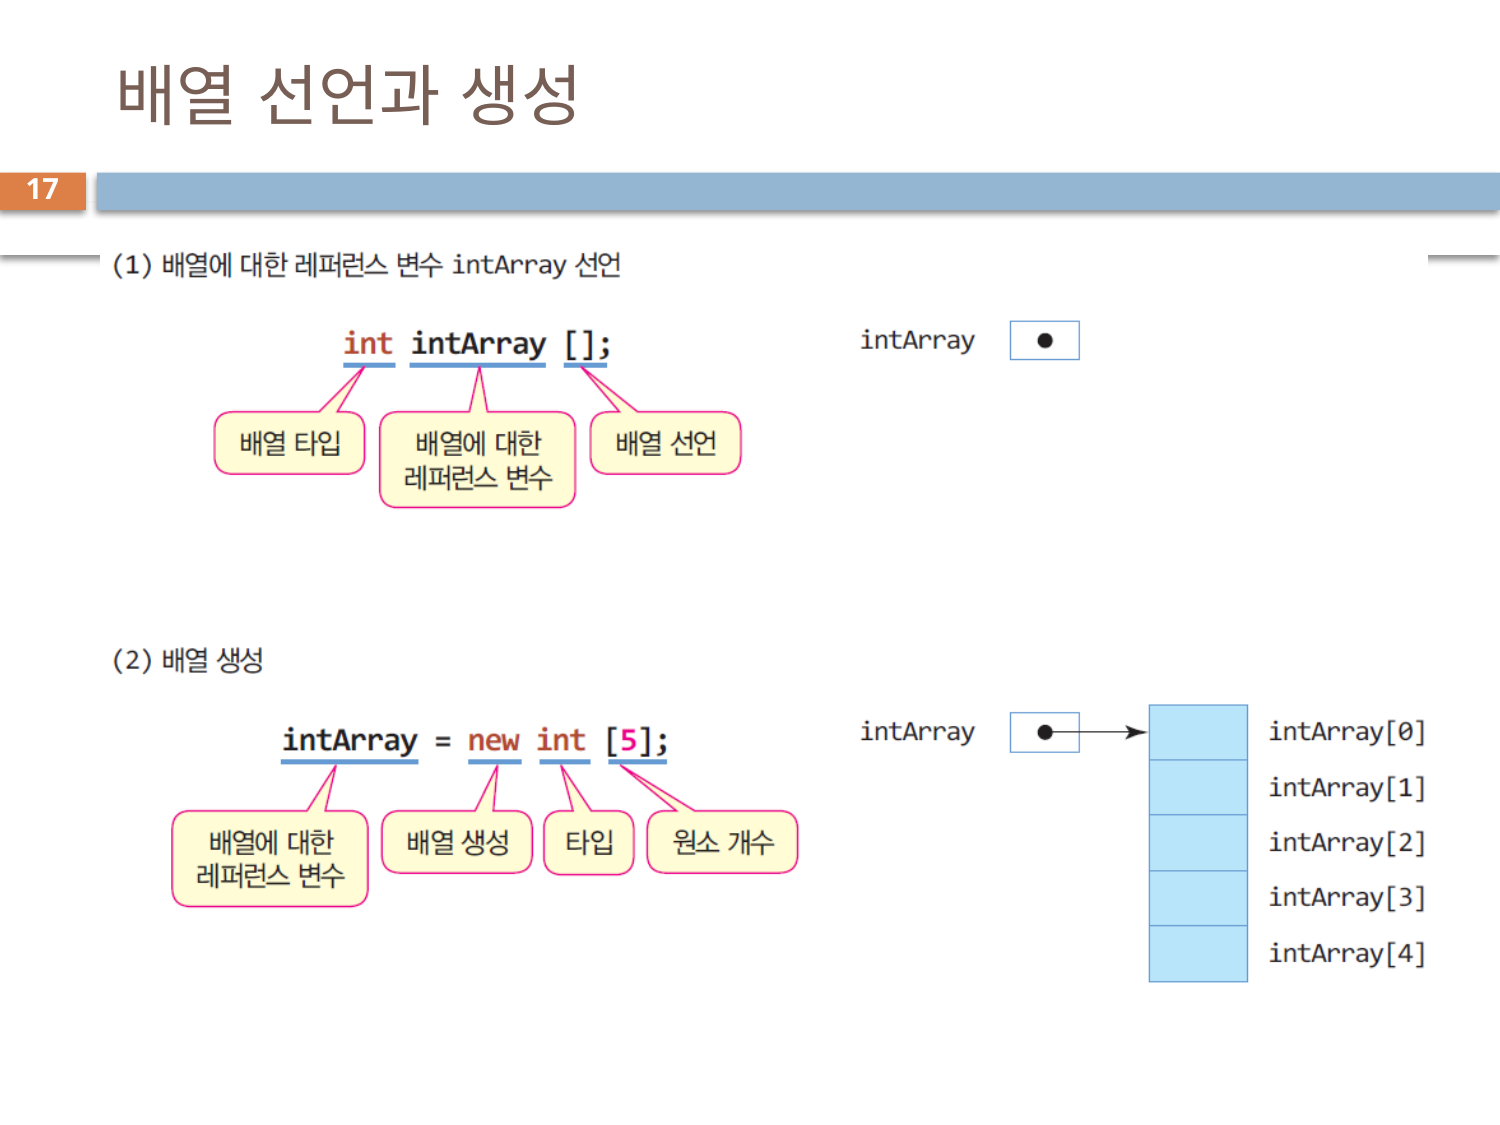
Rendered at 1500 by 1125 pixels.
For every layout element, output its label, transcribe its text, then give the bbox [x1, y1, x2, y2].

slide_number 17 [0, 170, 87, 211]
title 배열 선언과 생성 [100, 37, 1438, 149]
picture [99, 243, 1428, 994]
